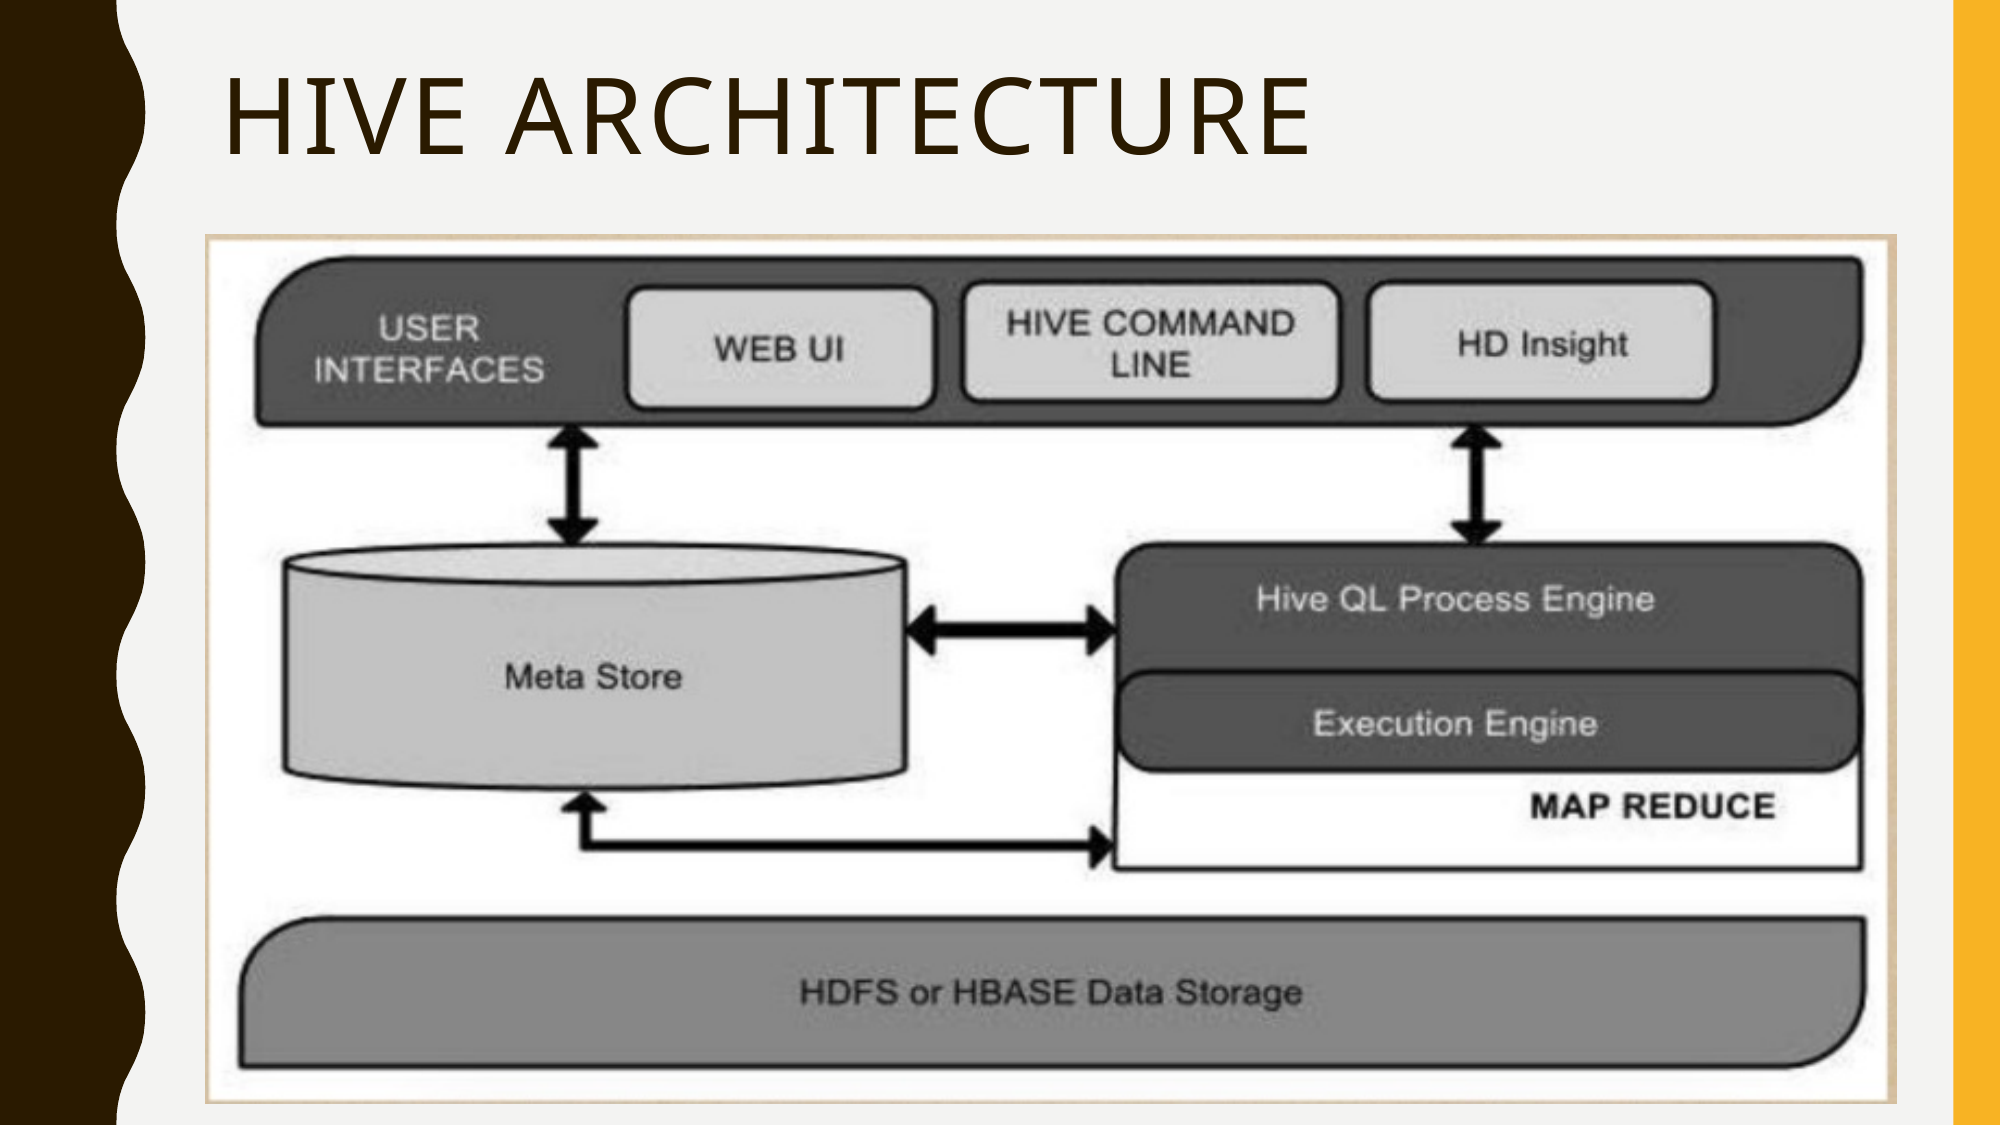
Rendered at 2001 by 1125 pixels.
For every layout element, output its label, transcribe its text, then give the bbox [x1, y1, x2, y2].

title HIVE ARCHITECTURE [205, 55, 1875, 234]
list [205, 235, 1897, 1104]
